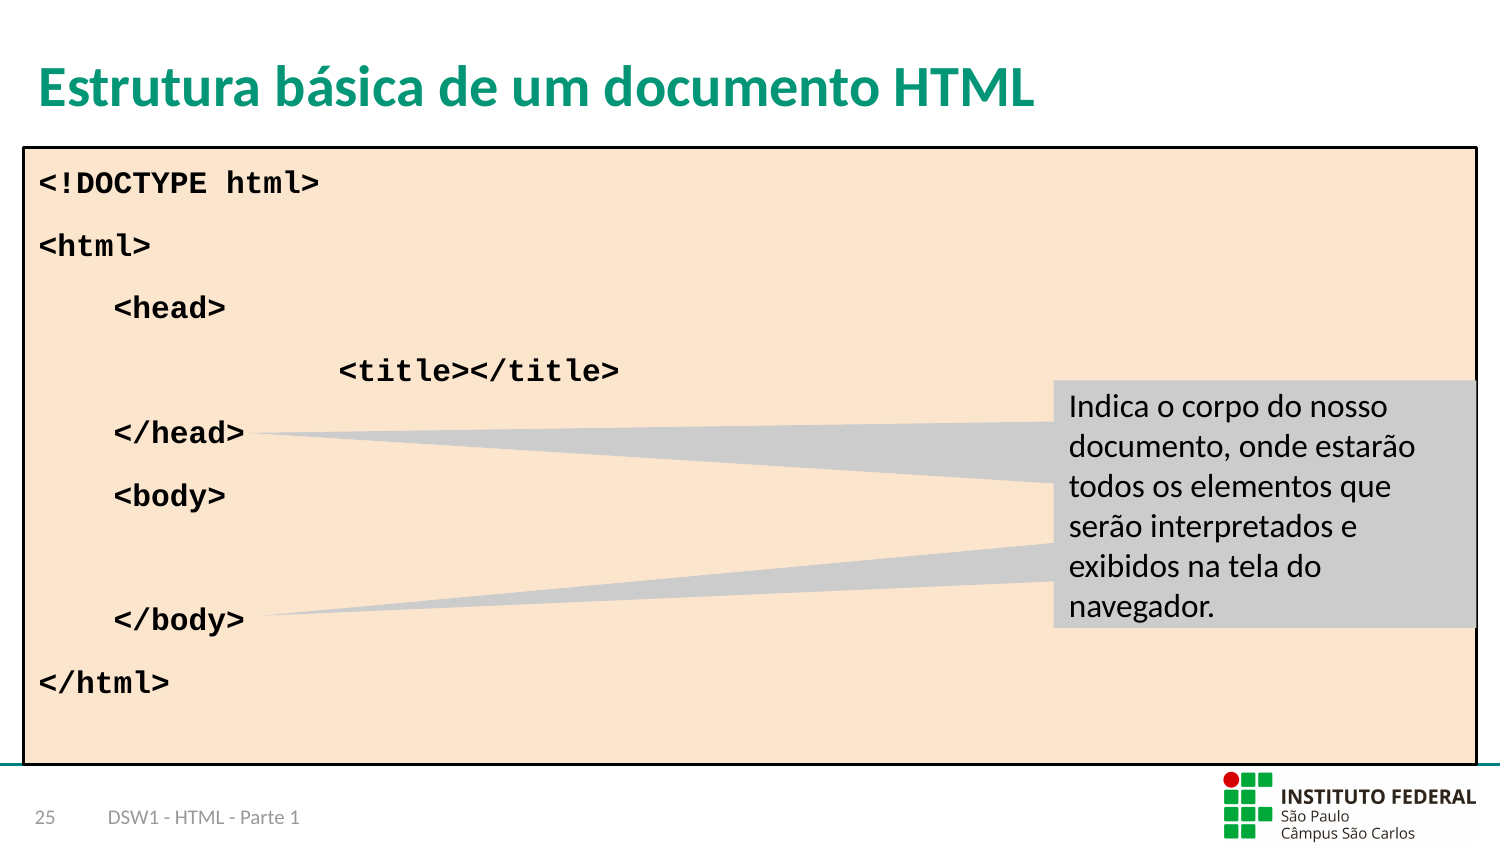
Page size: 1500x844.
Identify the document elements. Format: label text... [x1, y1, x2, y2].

text_box Indica o corpo do nosso documento, onde estarão todos os elementos que serão interpretados e exibidos na tela do navegador. [249, 380, 1477, 628]
slide_number ‹#› [0, 791, 90, 842]
title Estrutura básica de um documento HTML [23, 17, 1477, 147]
list <!DOCTYPE html> <html> <head> <title></title> </head> <body> </body> </html> [23, 147, 1477, 765]
text_box [261, 543, 1053, 616]
picture [1222, 770, 1477, 844]
